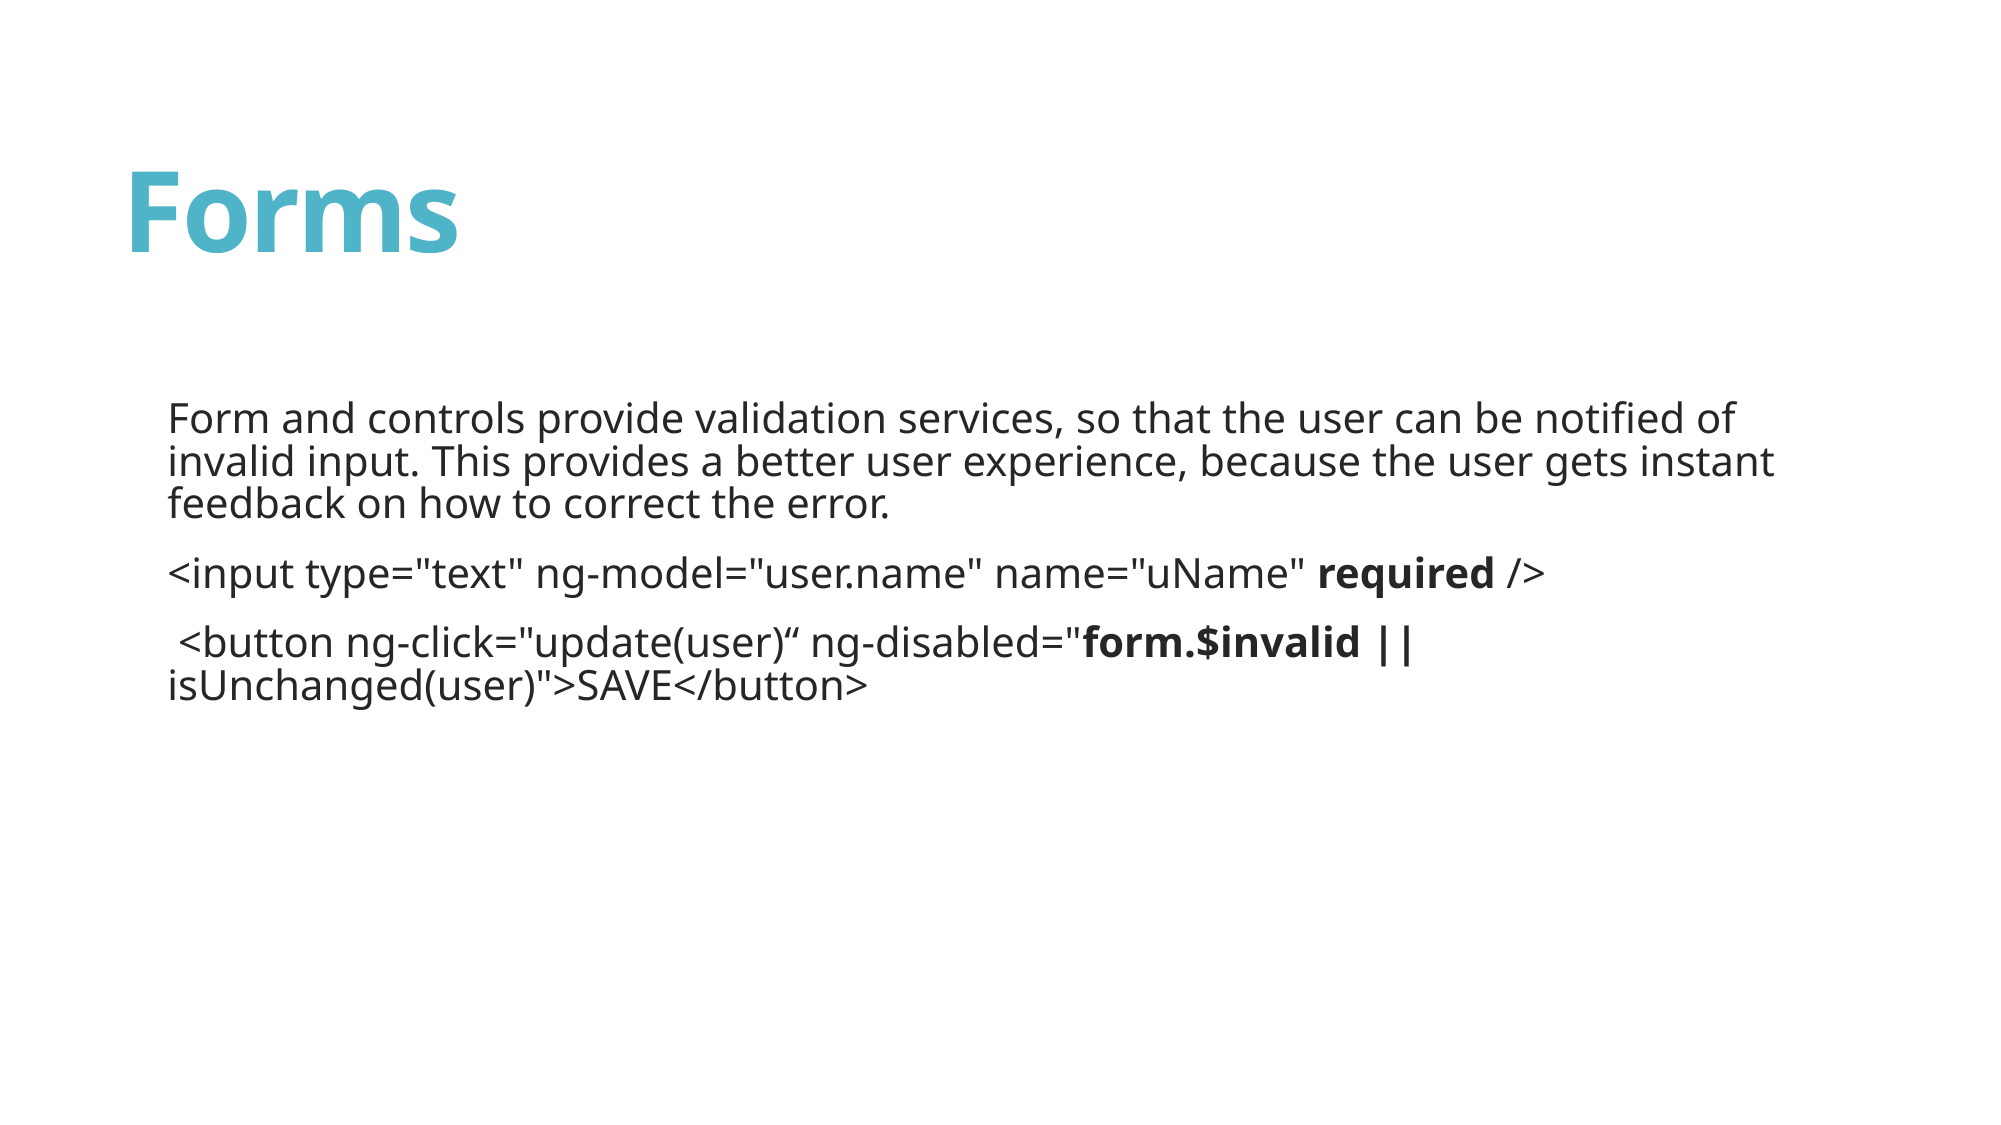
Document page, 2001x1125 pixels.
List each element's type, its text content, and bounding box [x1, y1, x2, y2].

list Form and controls provide validation services, so that the user can be notified of invalid input. This provides a better user experience, because the user gets instant feedback on how to correct the error. <input type="text" ng-model="user.name" name="uName" required /> <button ng-click="update(user)“ ng-disabled="form.$invalid || isUnchanged(user)">SAVE</button> [137, 392, 1848, 1014]
title Forms [107, 81, 1875, 354]
